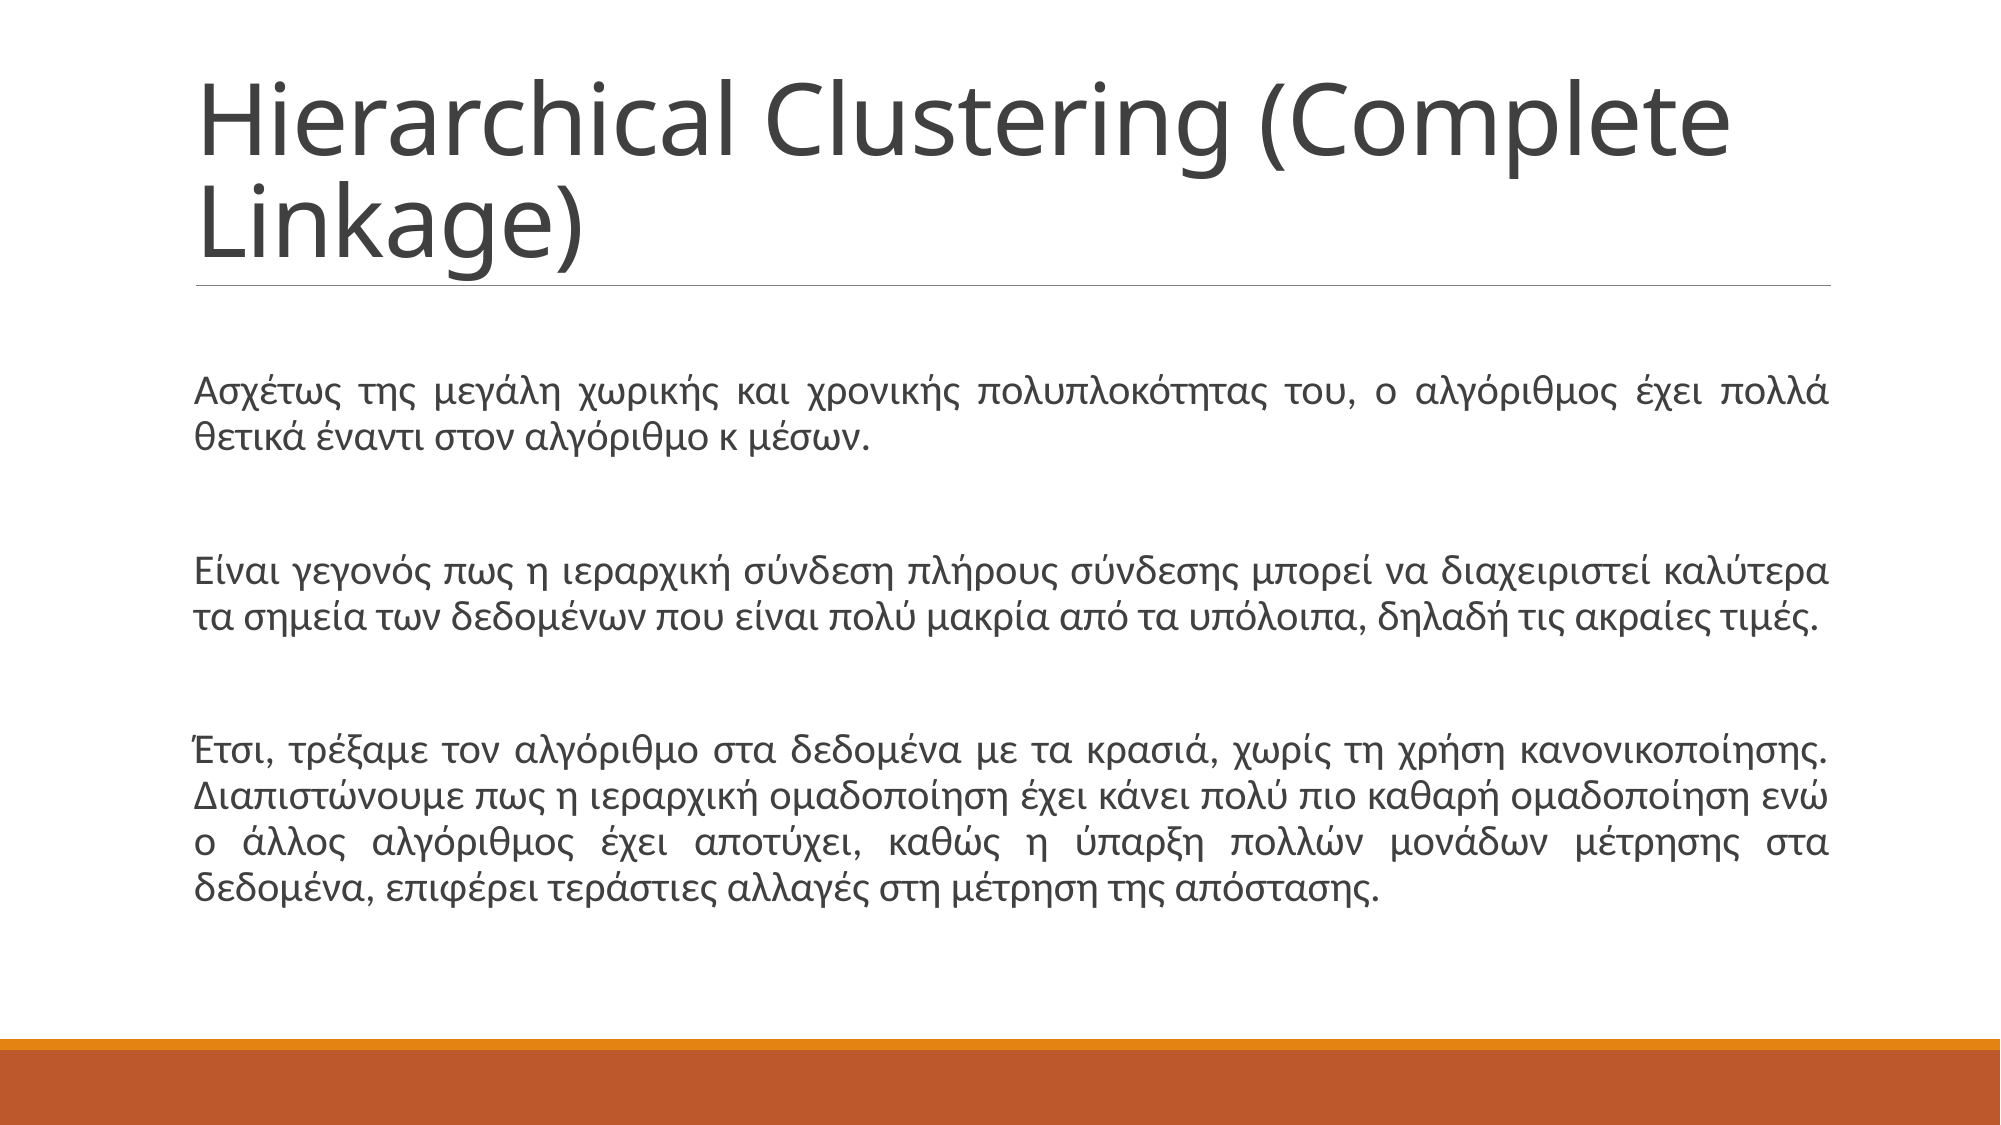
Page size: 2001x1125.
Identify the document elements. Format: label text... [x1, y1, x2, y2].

title Hierarchical Clustering (Complete Linkage) [180, 47, 1830, 285]
list Ασχέτως της μεγάλη χωρικής και χρονικής πολυπλοκότητας του, ο αλγόριθμος έχει πολλά θετικά έναντι στον αλγόριθμο κ μέσων. Είναι γεγονός πως η ιεραρχική σύνδεση πλήρους σύνδεσης μπορεί να διαχειριστεί καλύτερα τα σημεία των δεδομένων που είναι πολύ μακρία από τα υπόλοιπα, δηλαδή τις ακραίες τιμές. Έτσι, τρέξαμε τον αλγόριθμο στα δεδομένα με τα κρασιά, χωρίς τη χρήση κανονικοποίησης. Διαπιστώνουμε πως η ιεραρχική ομαδοποίηση έχει κάνει πολύ πιο καθαρή ομαδοποίηση ενώ ο άλλος αλγόριθμος έχει αποτύχει, καθώς η ύπαρξη πολλών μονάδων μέτρησης στα δεδομένα, επιφέρει τεράστιες αλλαγές στη μέτρηση της απόστασης. [180, 302, 1830, 1125]
